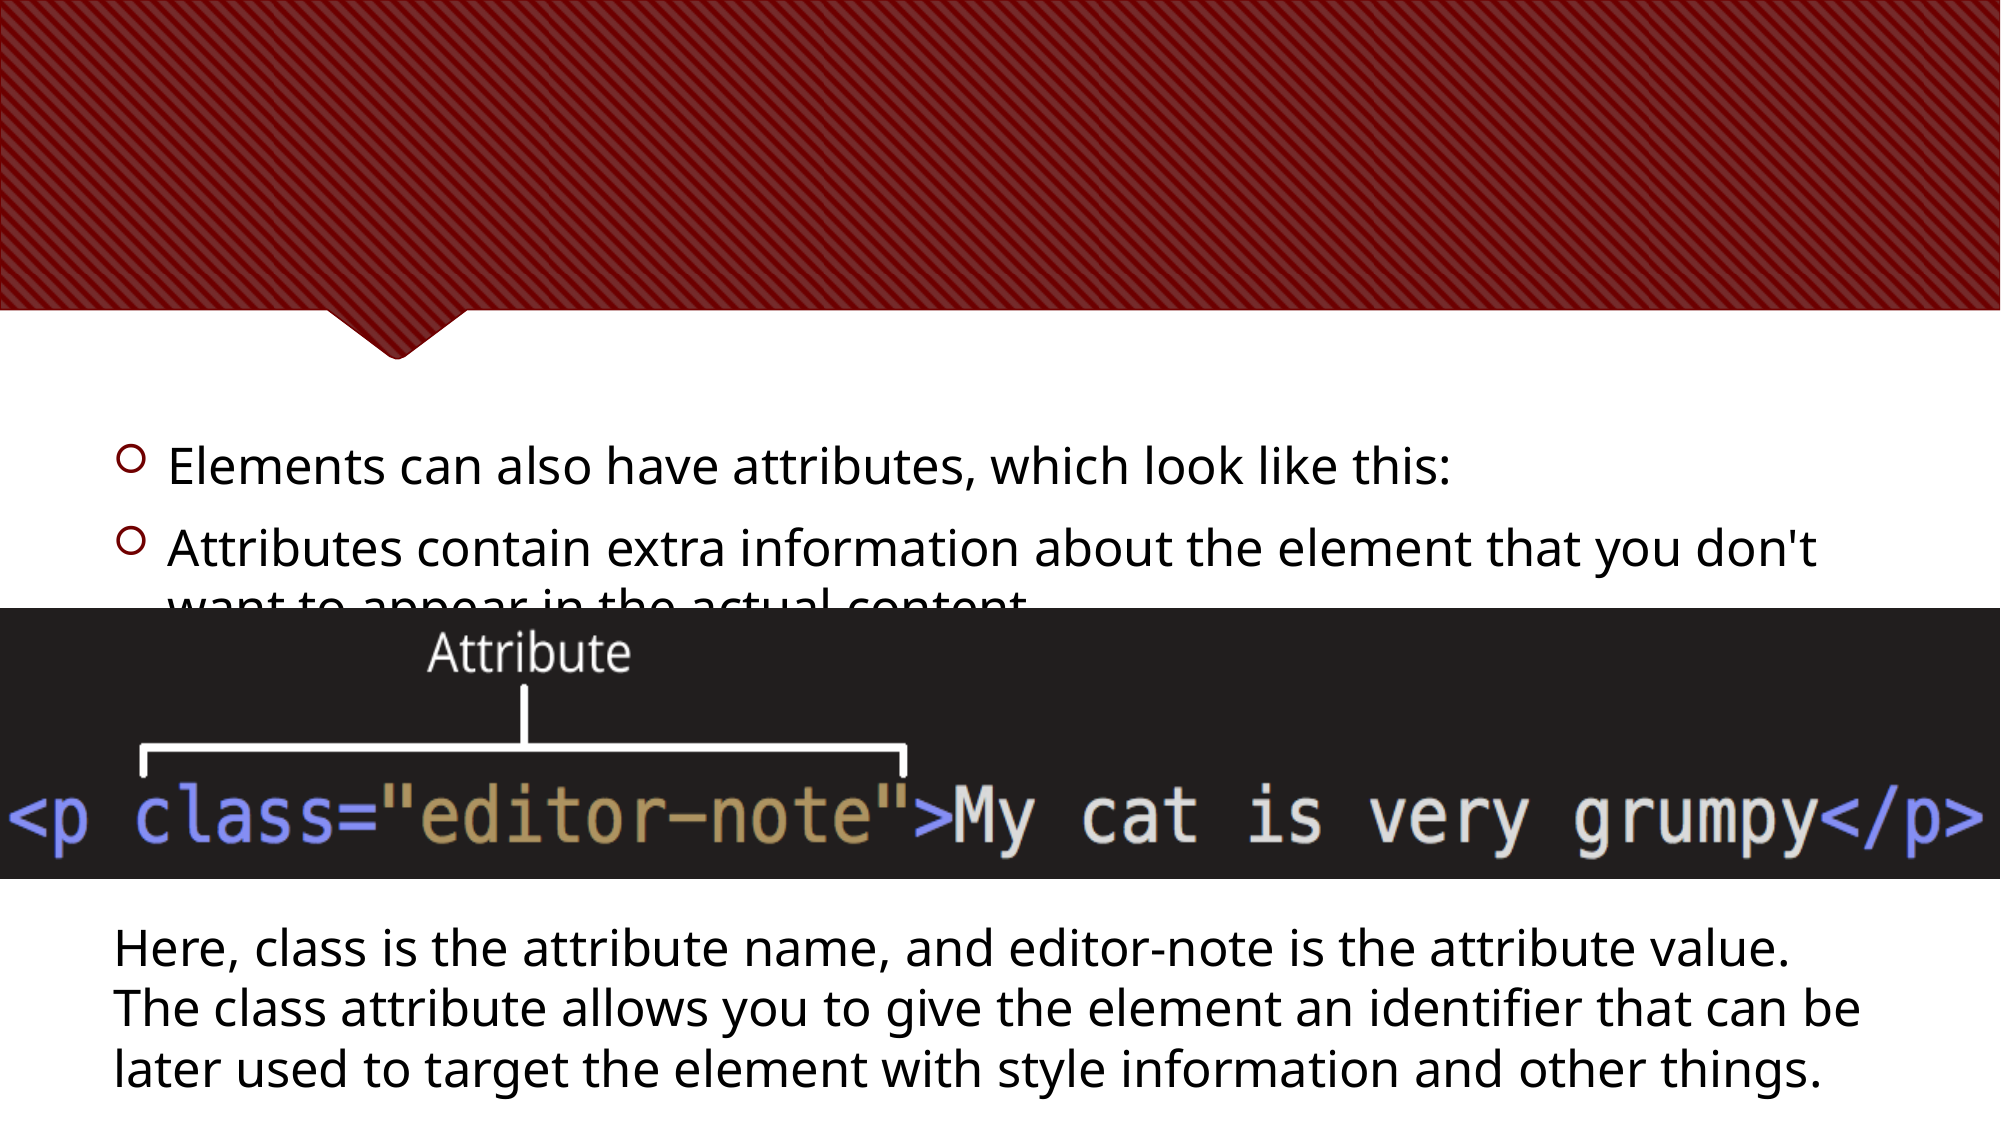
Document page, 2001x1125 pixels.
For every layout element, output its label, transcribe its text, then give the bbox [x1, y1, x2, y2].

list Elements can also have attributes, which look like this: Attributes contain extra information about the element that you don't want to appear in the actual content. Here, class is the attribute name, and editor-note is the attribute value. The class attribute allows you to give the element an identifier that can be later used to target the element with style information and other things. [98, 406, 1902, 607]
list Elements can also have attributes, which look like this: Attributes contain extra information about the element that you don't want to appear in the actual content. Here, class is the attribute name, and editor-note is the attribute value. The class attribute allows you to give the element an identifier that can be later used to target the element with style information and other things. [98, 880, 1902, 1125]
picture [0, 607, 2000, 880]
